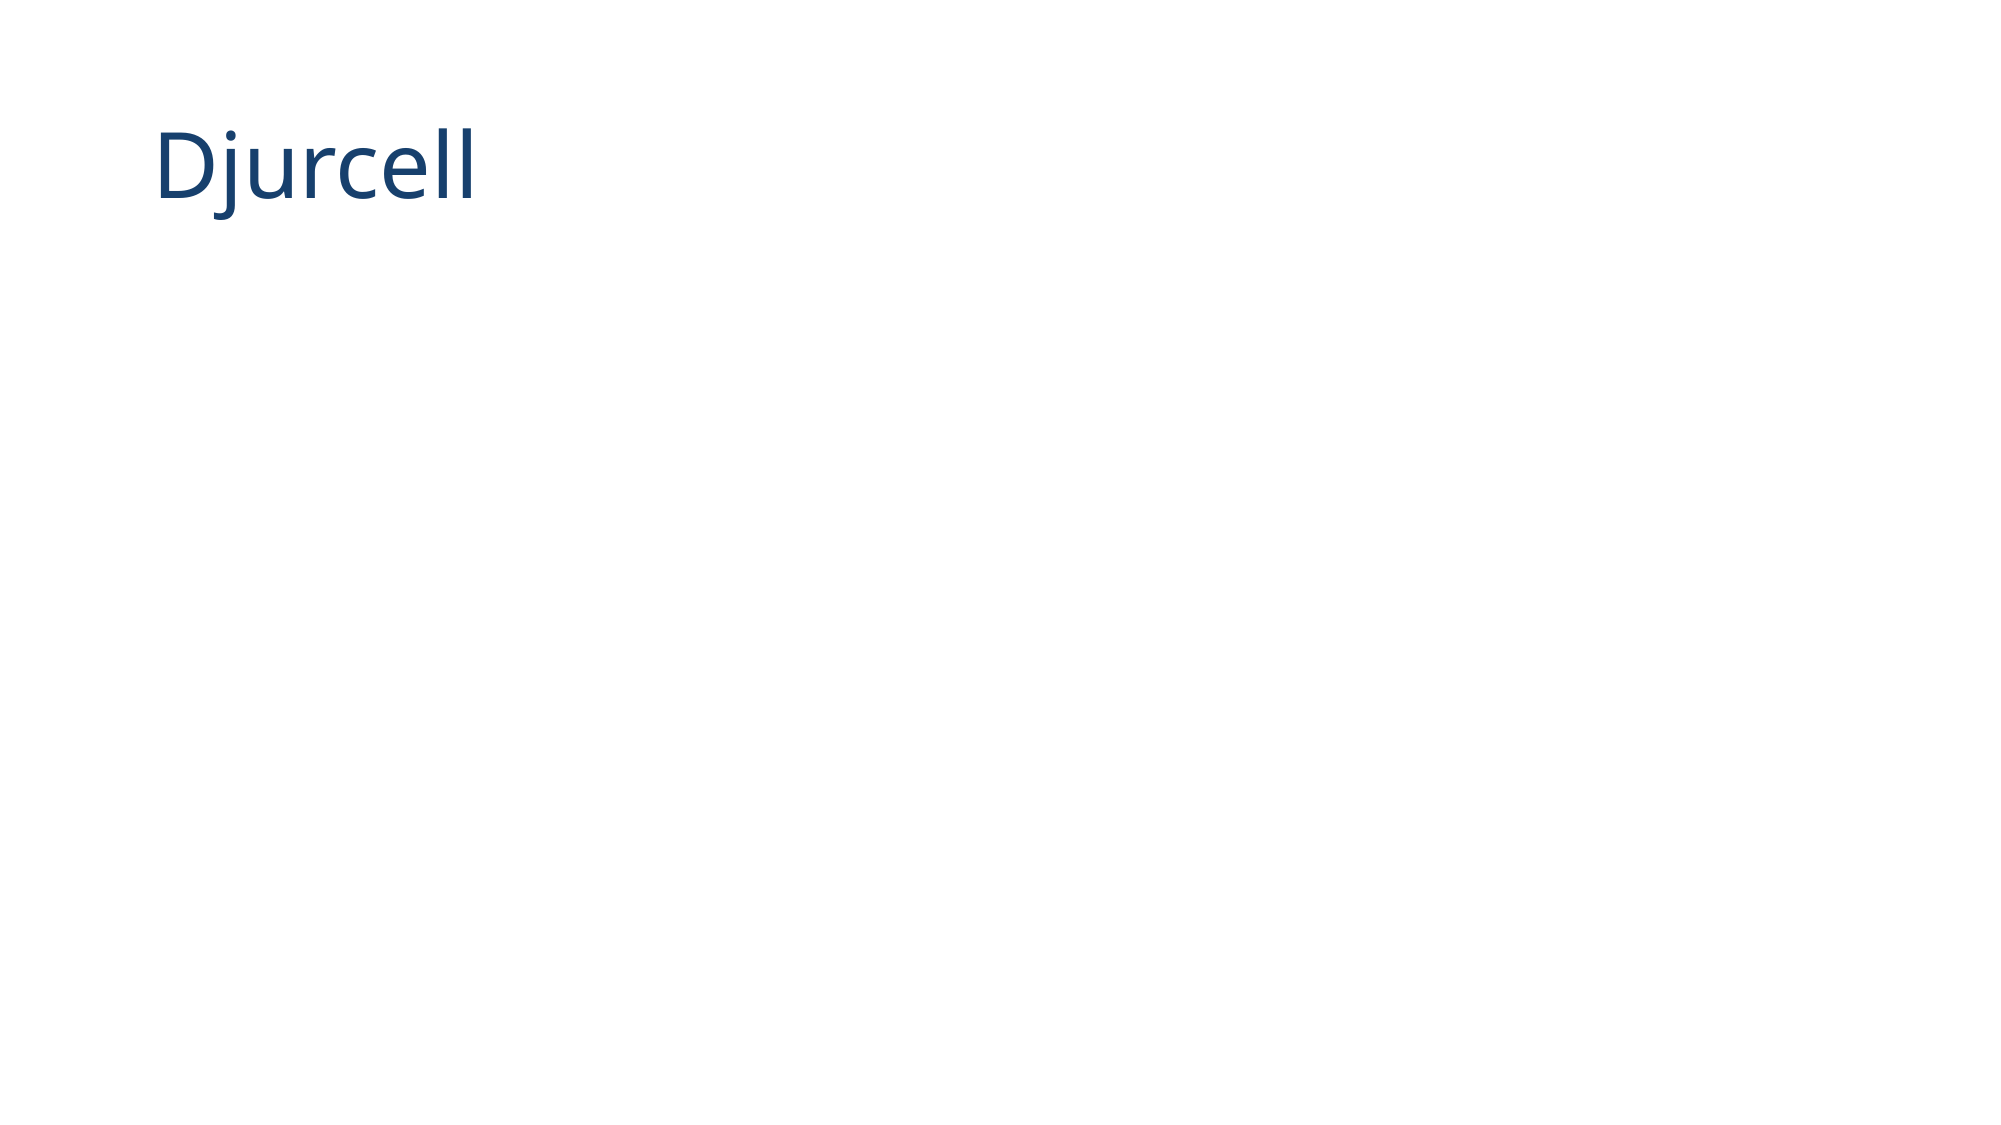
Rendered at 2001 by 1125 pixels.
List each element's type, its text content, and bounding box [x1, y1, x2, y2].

title Djurcell [137, 59, 1863, 278]
